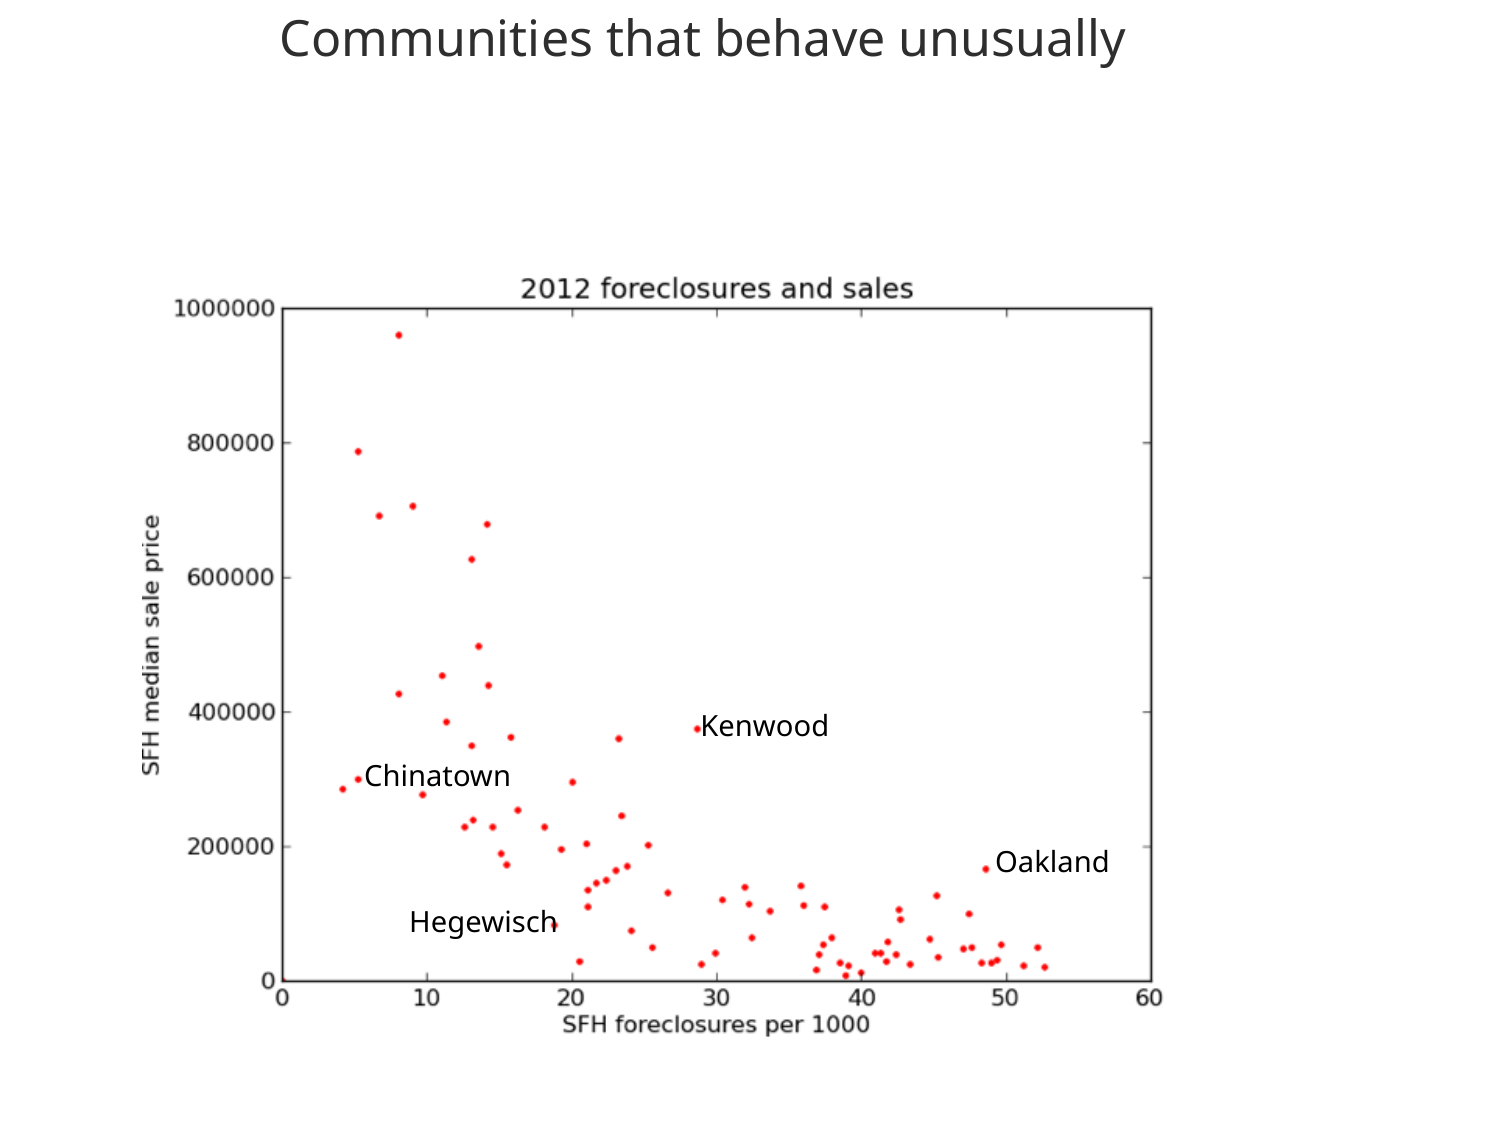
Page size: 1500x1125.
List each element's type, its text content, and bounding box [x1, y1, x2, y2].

title Communities that behave unusually [105, 0, 1301, 188]
picture [142, 224, 1263, 1065]
